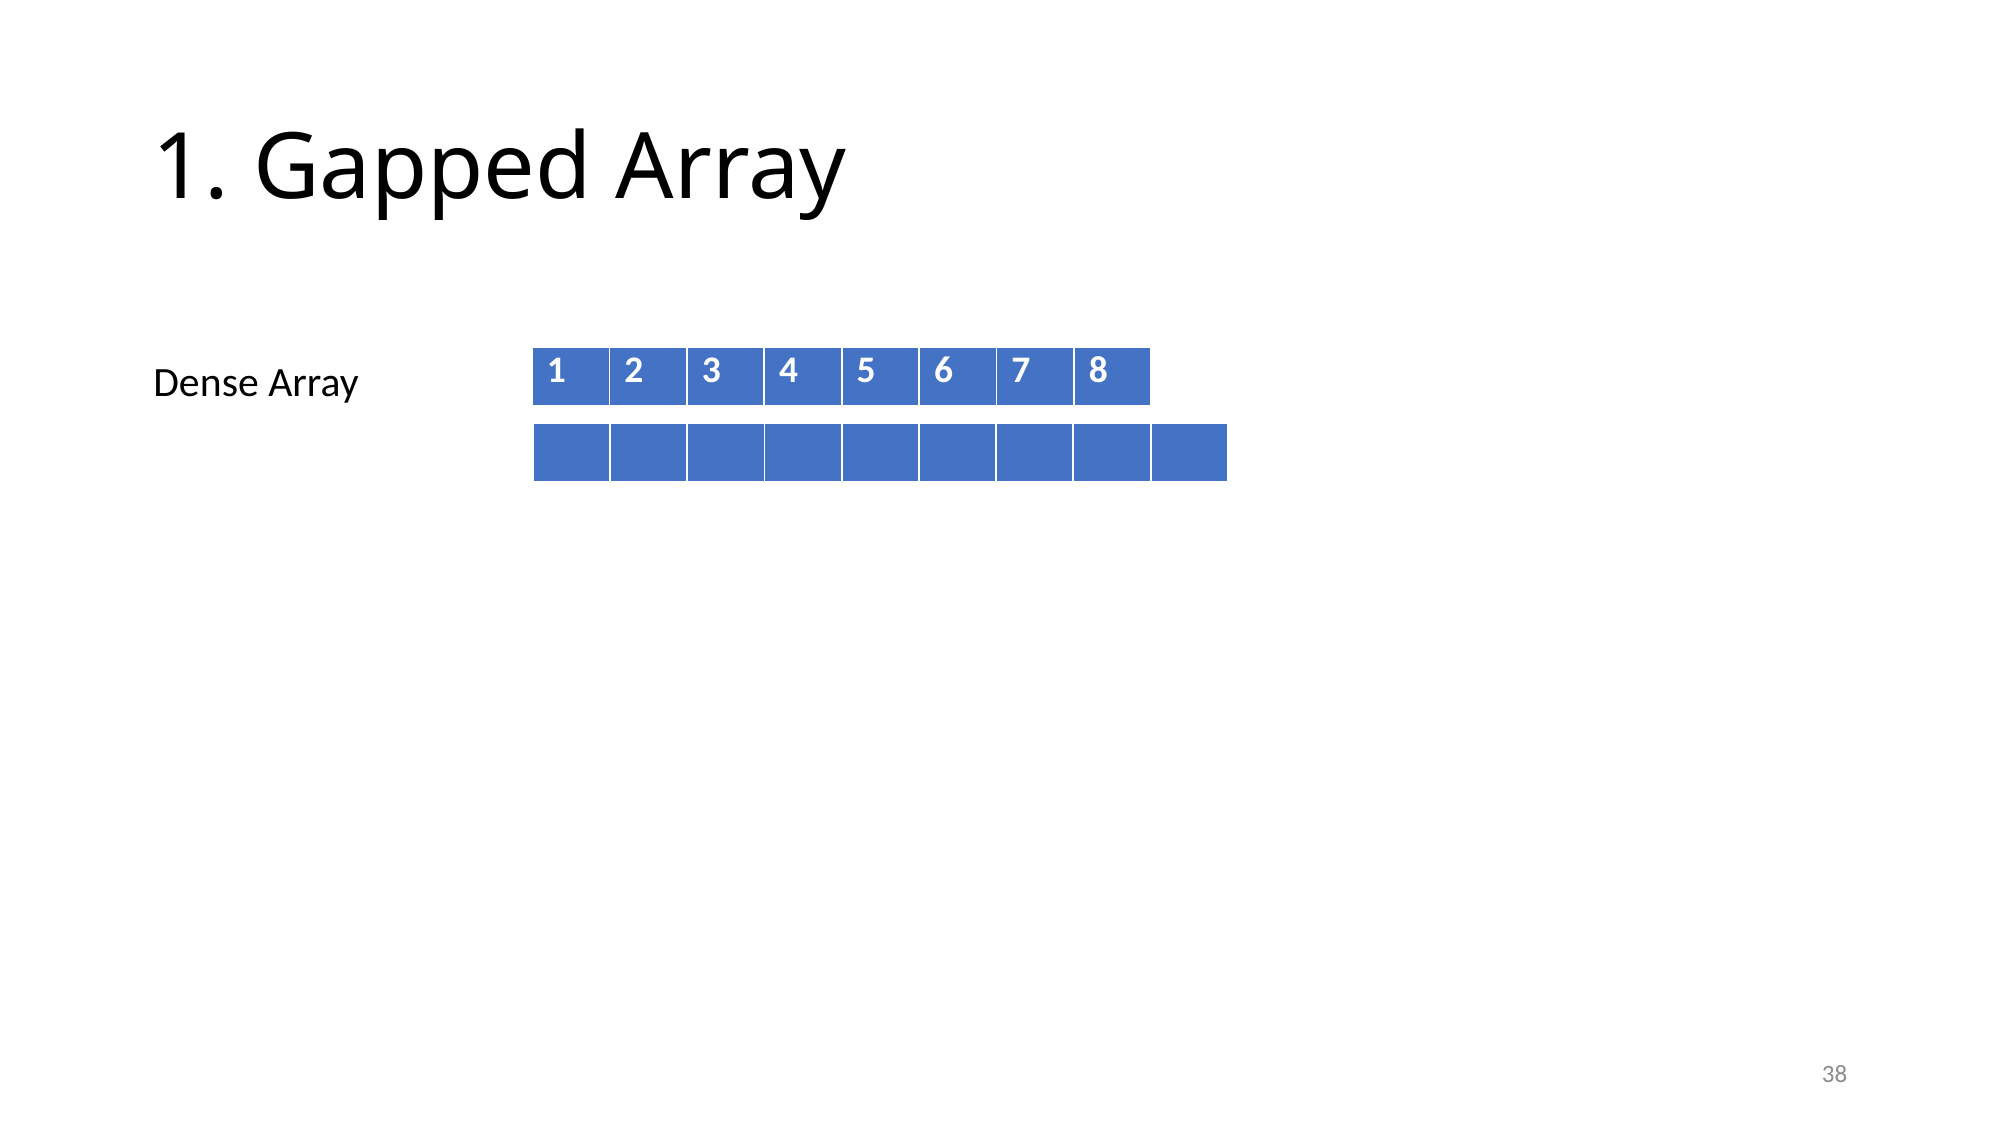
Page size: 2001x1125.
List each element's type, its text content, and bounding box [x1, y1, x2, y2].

table_header 3 [688, 348, 763, 405]
table_header [1152, 424, 1227, 481]
table_header 4 [765, 348, 841, 405]
table_header [611, 424, 686, 481]
table_header 1 [533, 348, 609, 405]
table_header 6 [920, 348, 996, 405]
table_header [1074, 424, 1150, 481]
table_header [997, 424, 1072, 481]
table_header 5 [843, 348, 918, 405]
table_header [920, 424, 995, 481]
table_header 2 [610, 348, 686, 405]
title 1. Gapped Array [137, 59, 1863, 278]
table_header [843, 424, 918, 481]
table_header 8 [1075, 348, 1150, 405]
table_header [765, 424, 841, 481]
table_header 7 [997, 348, 1073, 405]
text_box Dense Array [138, 347, 374, 413]
table_header [534, 424, 609, 481]
slide_number 38 [1412, 1042, 1863, 1103]
table_header [688, 424, 764, 481]
